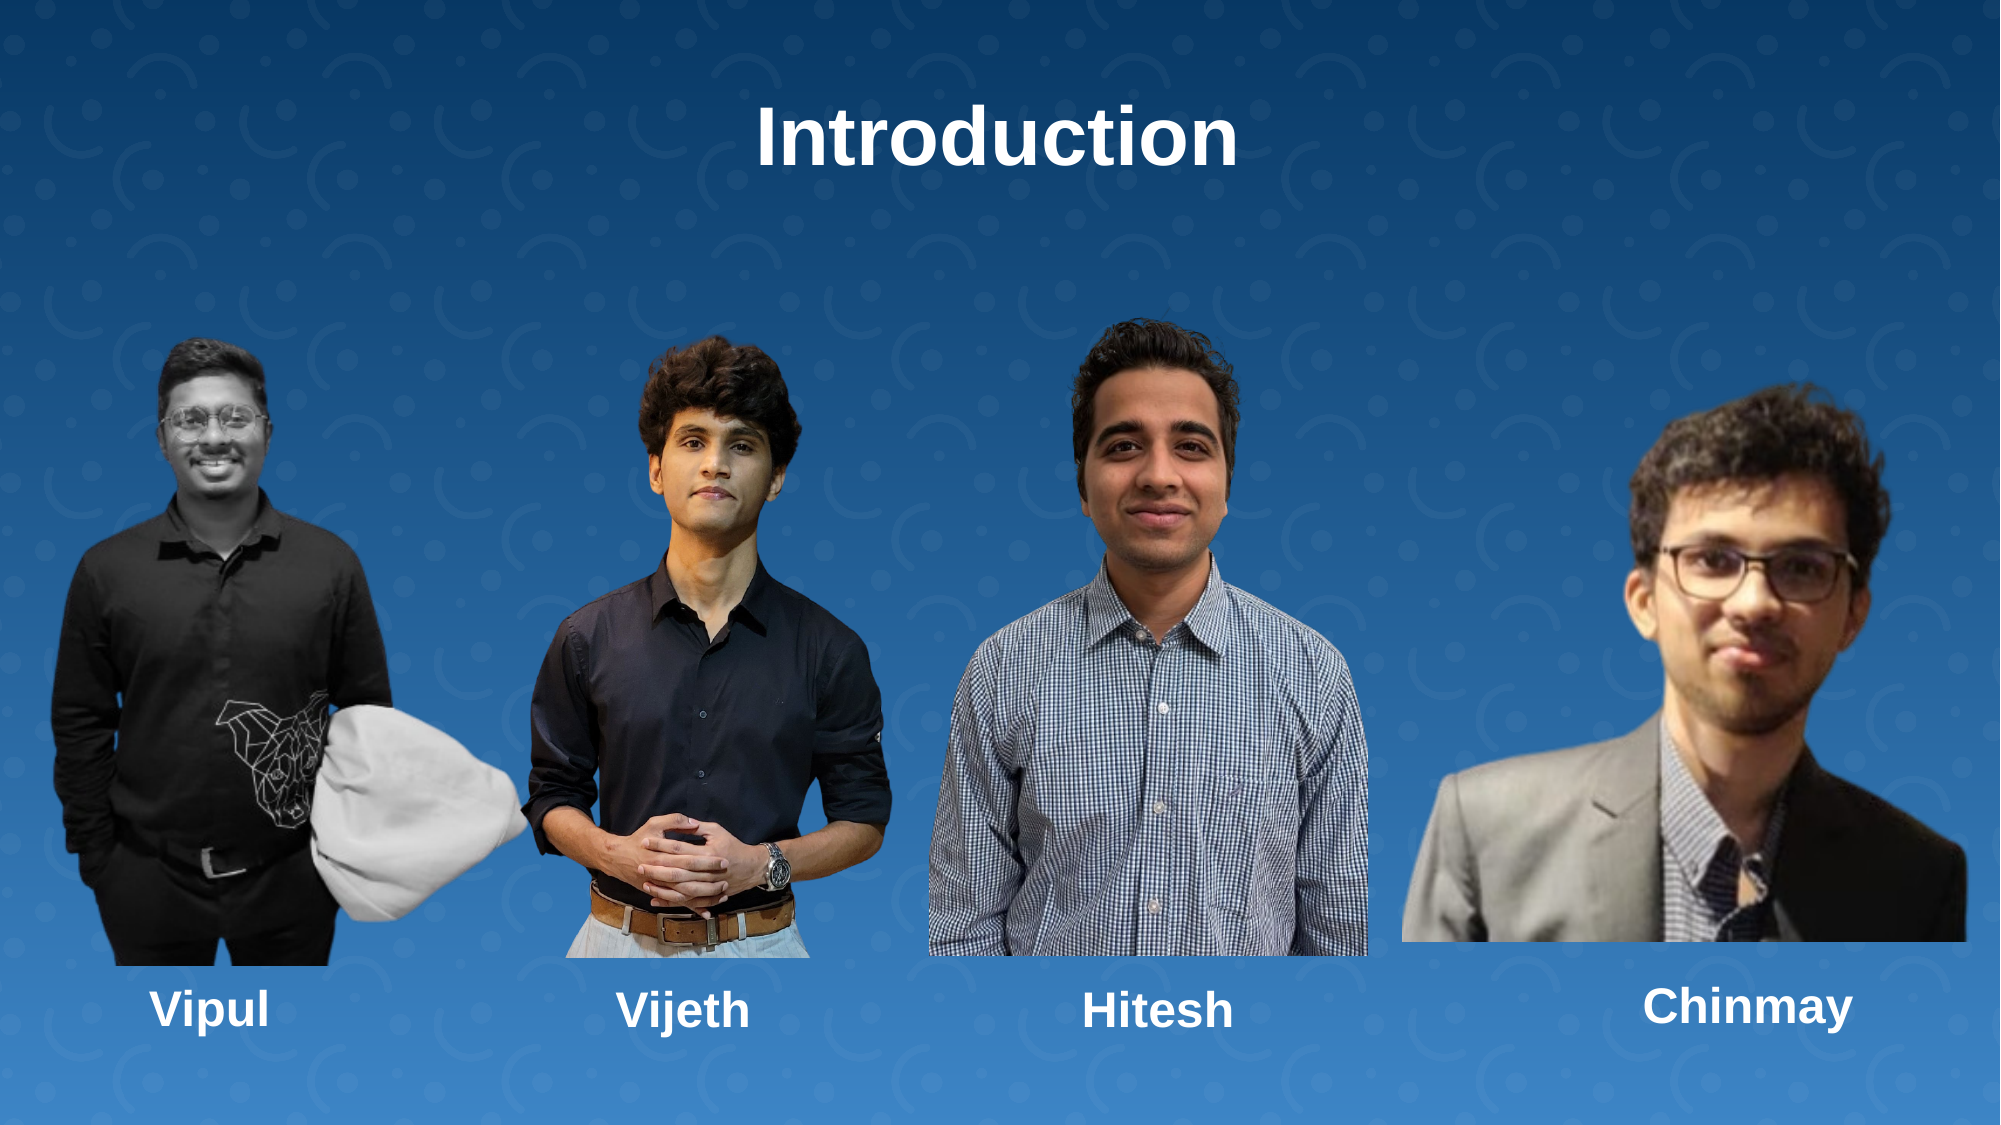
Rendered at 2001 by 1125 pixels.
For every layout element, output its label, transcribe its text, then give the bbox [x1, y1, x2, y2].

text_box Chinmay [1627, 965, 1894, 1041]
picture [1402, 247, 2000, 943]
picture [0, 63, 1368, 966]
text_box Vipul [134, 974, 298, 1044]
text_box Vijeth [600, 970, 780, 1045]
title Introduction [14, 39, 1982, 224]
text_box Hitesh [1066, 970, 1265, 1045]
